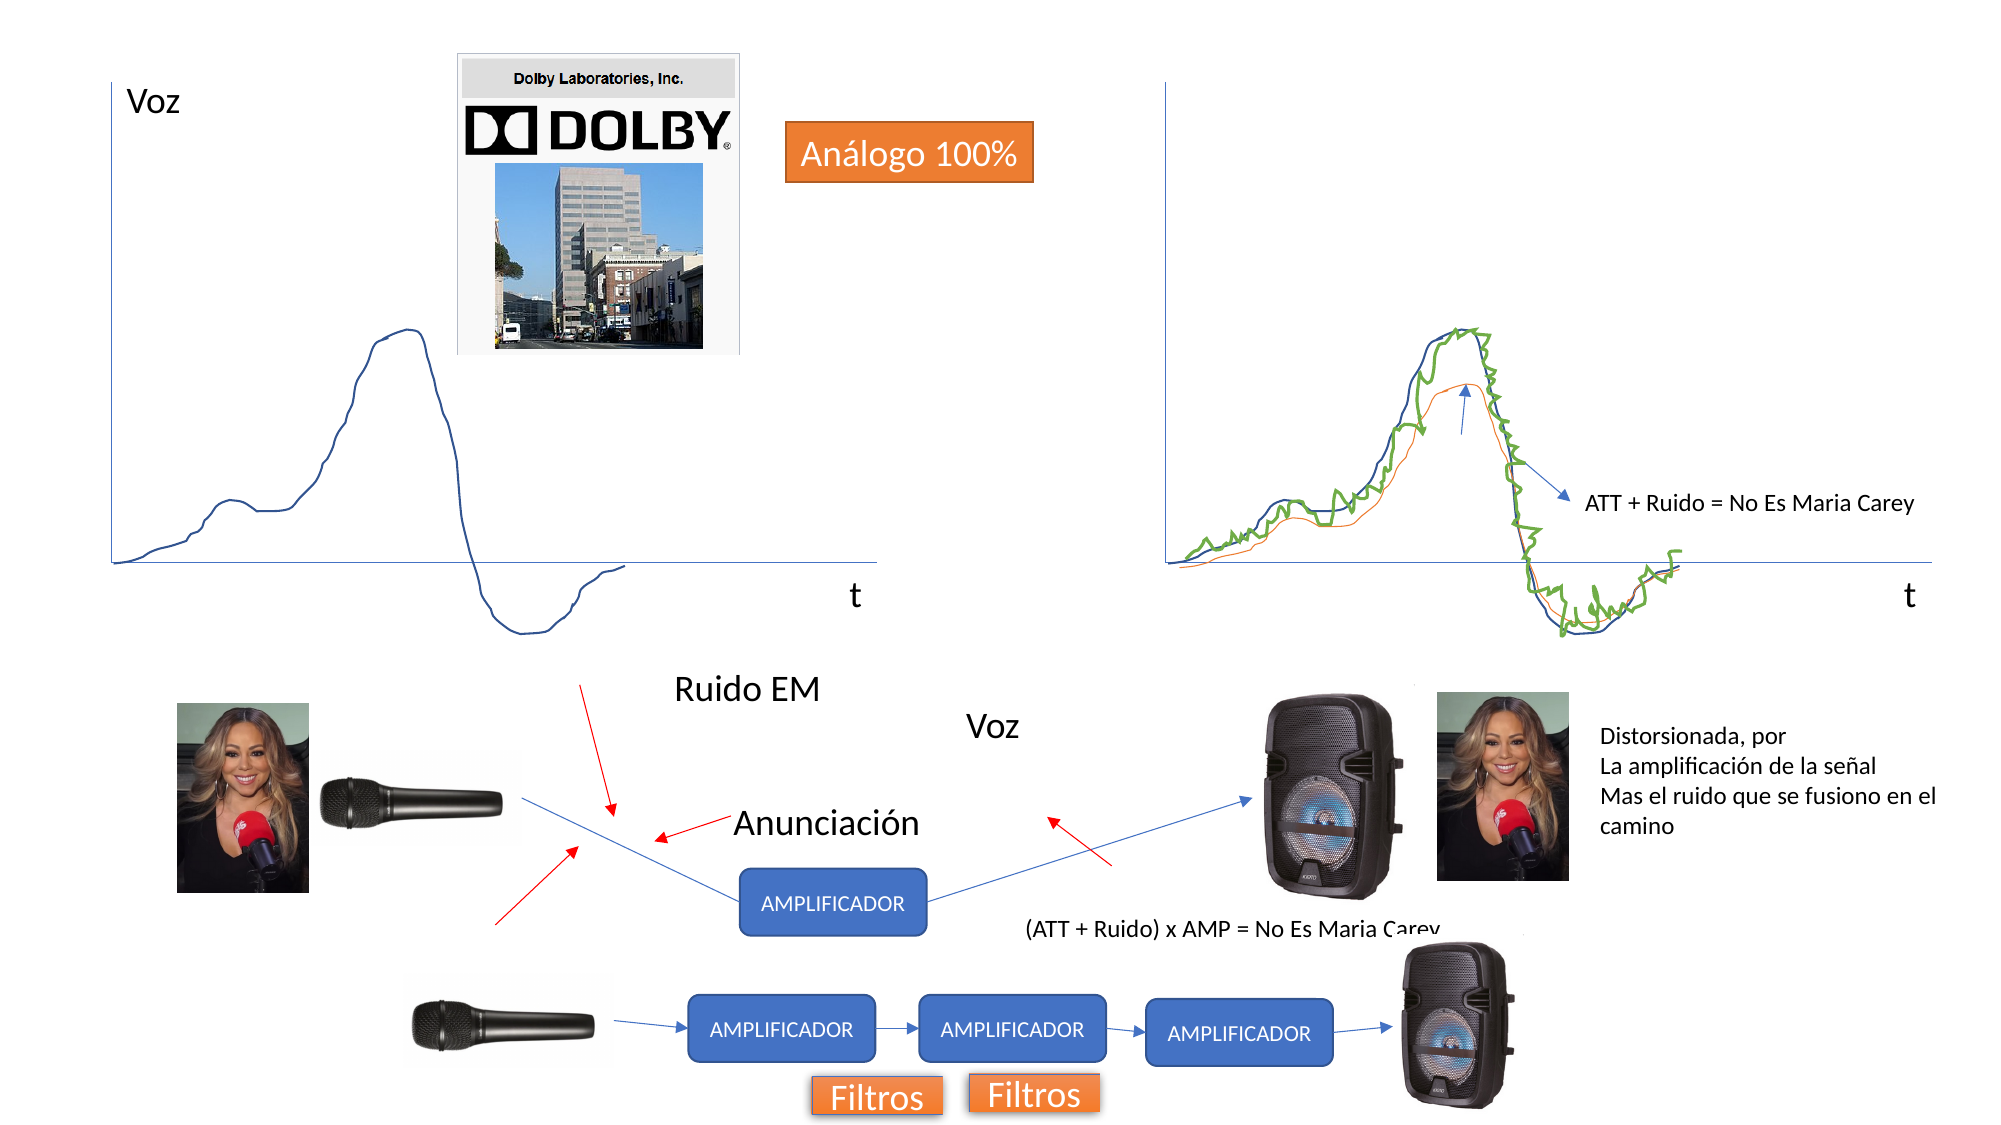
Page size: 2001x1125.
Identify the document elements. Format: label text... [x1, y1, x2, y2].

text_box [1395, 331, 1452, 427]
text_box (ATT + Ruido) x AMP = No Es Maria Carey [1010, 904, 1457, 950]
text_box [1106, 1028, 1147, 1033]
text_box Análogo 100% [785, 121, 1034, 183]
text_box Distorsionada, por La amplificación de la señal Mas el ruido que se fusiono en el camino [1585, 712, 1959, 848]
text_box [495, 846, 579, 925]
picture [404, 915, 613, 1125]
text_box [1184, 327, 1683, 562]
text_box Filtros [968, 1073, 1100, 1112]
text_box AMPLIFICADOR [1145, 997, 1334, 1067]
text_box [1567, 615, 1620, 636]
text_box [1207, 554, 1527, 562]
text_box Voz [111, 68, 196, 129]
text_box AMPLIFICADOR [918, 993, 1108, 1063]
text_box AMPLIFICADOR [687, 993, 877, 1063]
text_box Ruido EM [659, 656, 837, 717]
text_box [1534, 593, 1561, 628]
text_box [1599, 610, 1608, 622]
text_box [1643, 572, 1654, 584]
text_box [1459, 328, 1467, 333]
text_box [613, 1020, 689, 1029]
text_box Filtros [811, 1076, 943, 1115]
text_box t [834, 563, 877, 623]
picture [312, 692, 521, 904]
text_box [117, 328, 475, 562]
text_box Anunciación [718, 790, 936, 851]
text_box [1509, 466, 1514, 480]
text_box ATT + Ruido = No Es Maria Carey [1570, 479, 1931, 524]
picture [1437, 692, 1569, 881]
text_box [1525, 563, 1674, 638]
picture [177, 703, 309, 893]
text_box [1332, 1026, 1393, 1033]
text_box t [1889, 563, 1932, 623]
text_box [1047, 816, 1112, 866]
text_box [1356, 433, 1391, 497]
text_box [1253, 498, 1292, 535]
picture [1252, 684, 1415, 911]
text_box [1525, 463, 1569, 502]
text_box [926, 797, 1253, 903]
text_box [1308, 507, 1331, 523]
text_box [1179, 563, 1526, 569]
picture [454, 47, 742, 355]
picture [1392, 934, 1524, 1118]
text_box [521, 797, 740, 903]
text_box [1492, 402, 1501, 417]
text_box [1539, 591, 1564, 618]
text_box Voz [951, 693, 1035, 754]
text_box [113, 563, 626, 636]
text_box AMPLIFICADOR [738, 867, 928, 937]
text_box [1461, 384, 1467, 435]
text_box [579, 684, 614, 797]
